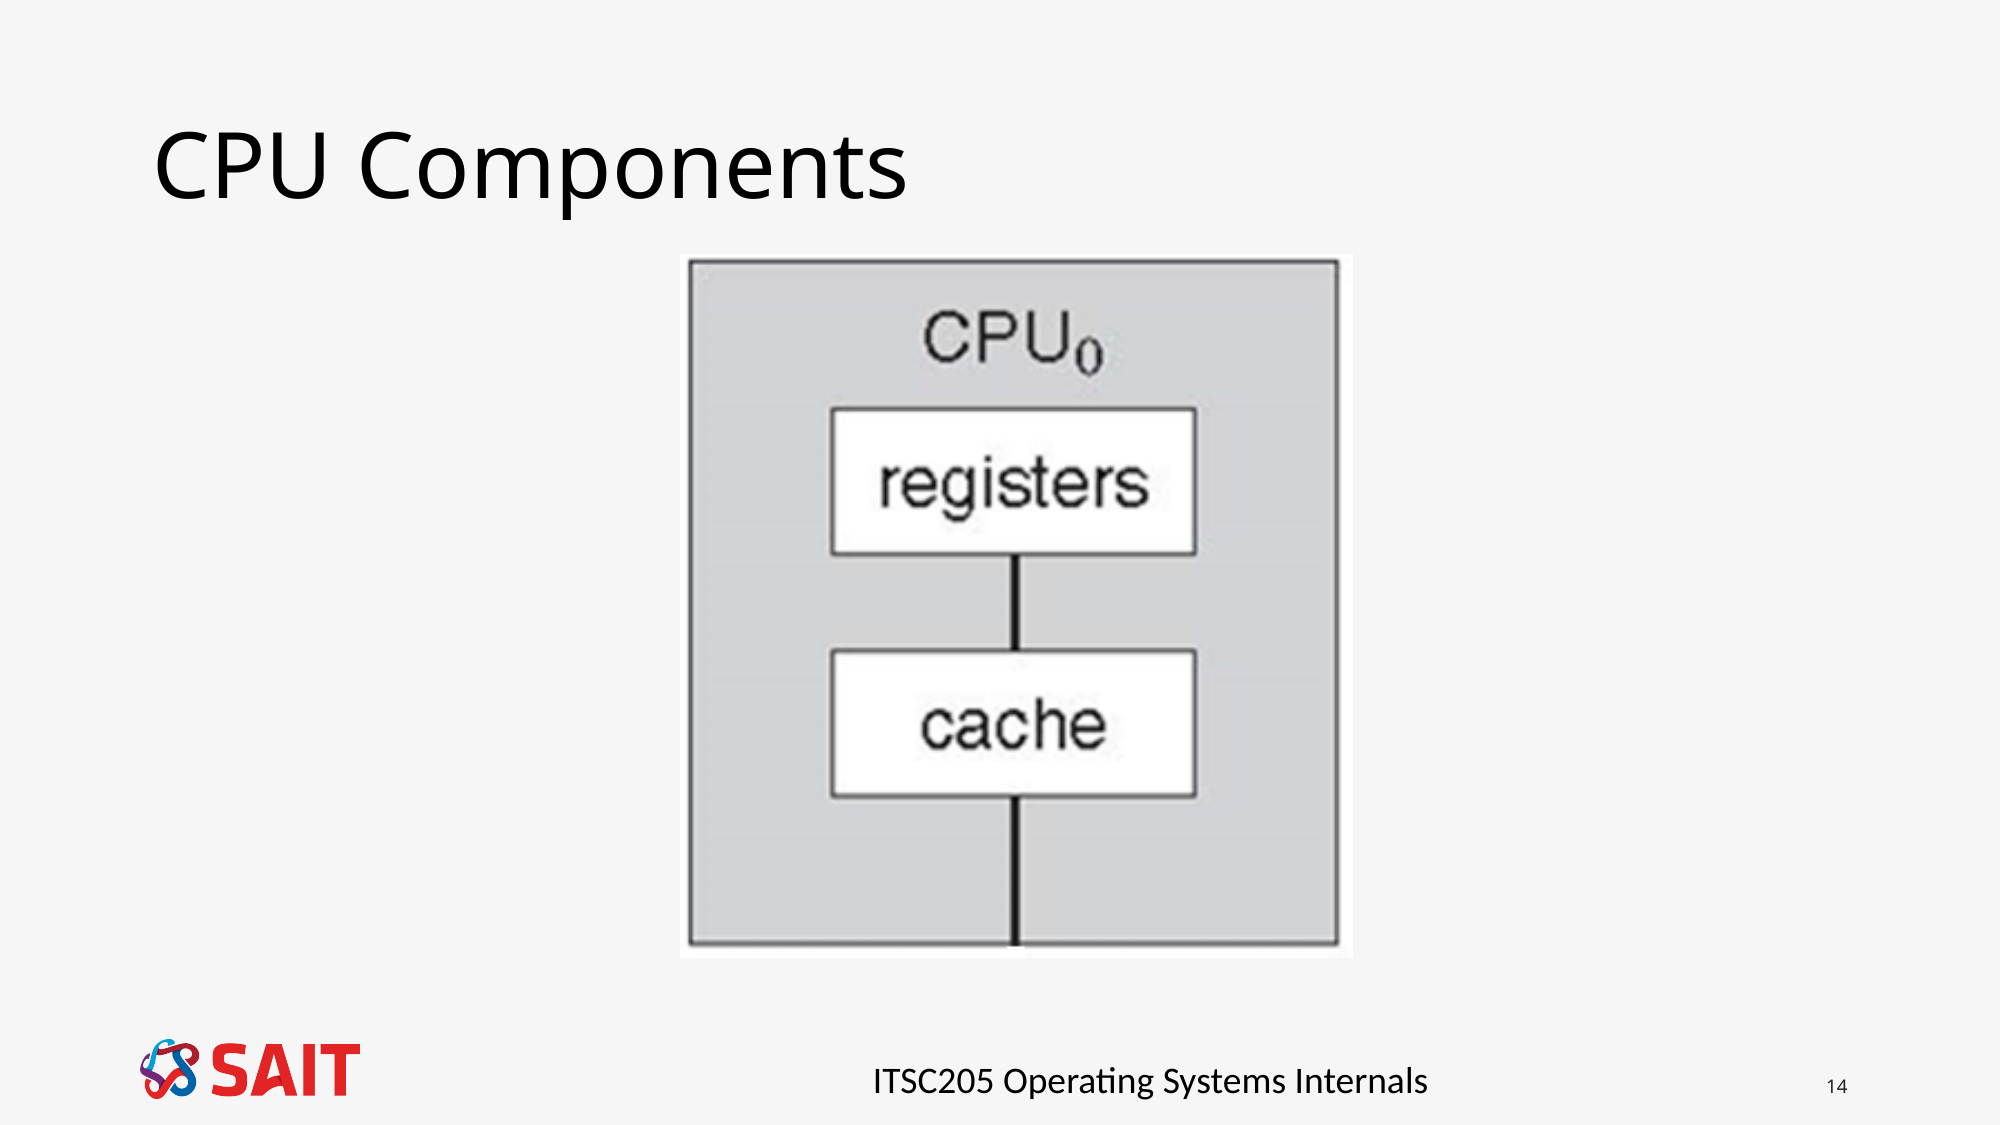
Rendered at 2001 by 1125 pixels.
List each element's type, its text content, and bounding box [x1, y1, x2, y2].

picture [114, 1013, 386, 1125]
title CPU Components [137, 59, 1863, 278]
picture [680, 254, 1353, 958]
text_box ITSC205 Operating Systems Internals [858, 1048, 1690, 1109]
slide_number 14 [1718, 1048, 1863, 1109]
